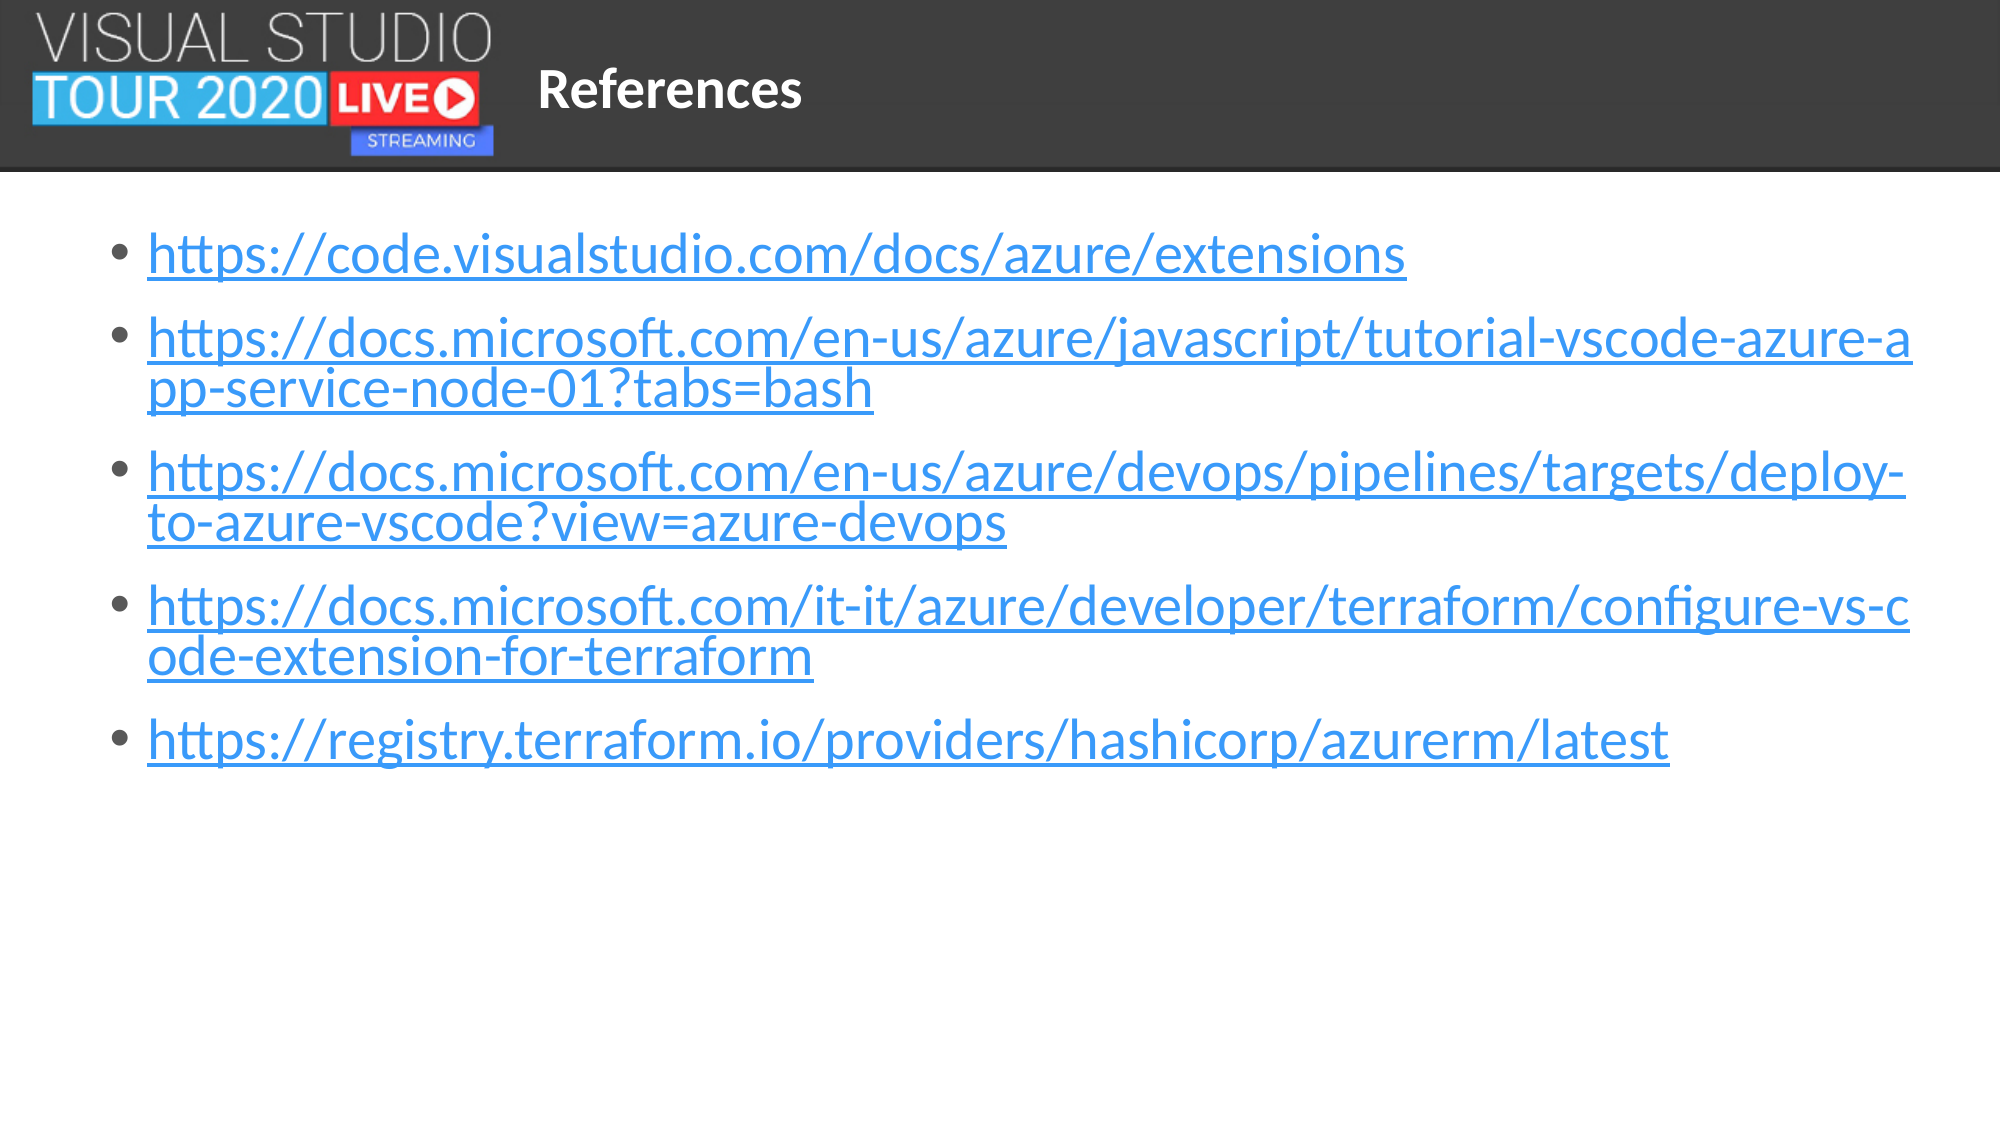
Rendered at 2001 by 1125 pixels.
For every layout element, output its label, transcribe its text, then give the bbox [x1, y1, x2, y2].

list References [522, 22, 1933, 158]
list https://code.visualstudio.com/docs/azure/extensions https://docs.microsoft.com/en-us/azure/javascript/tutorial-vscode-azure-app-service-node-01?tabs=bash https://docs.microsoft.com/en-us/azure/devops/pipelines/targets/deploy-to-azure-vscode?view=azure-devops https://docs.microsoft.com/it-it/azure/developer/terraform/configure-vs-code-extension-for-terraform https://registry.terraform.io/providers/hashicorp/azurerm/latest [94, 215, 1933, 1005]
picture [0, 0, 2000, 172]
